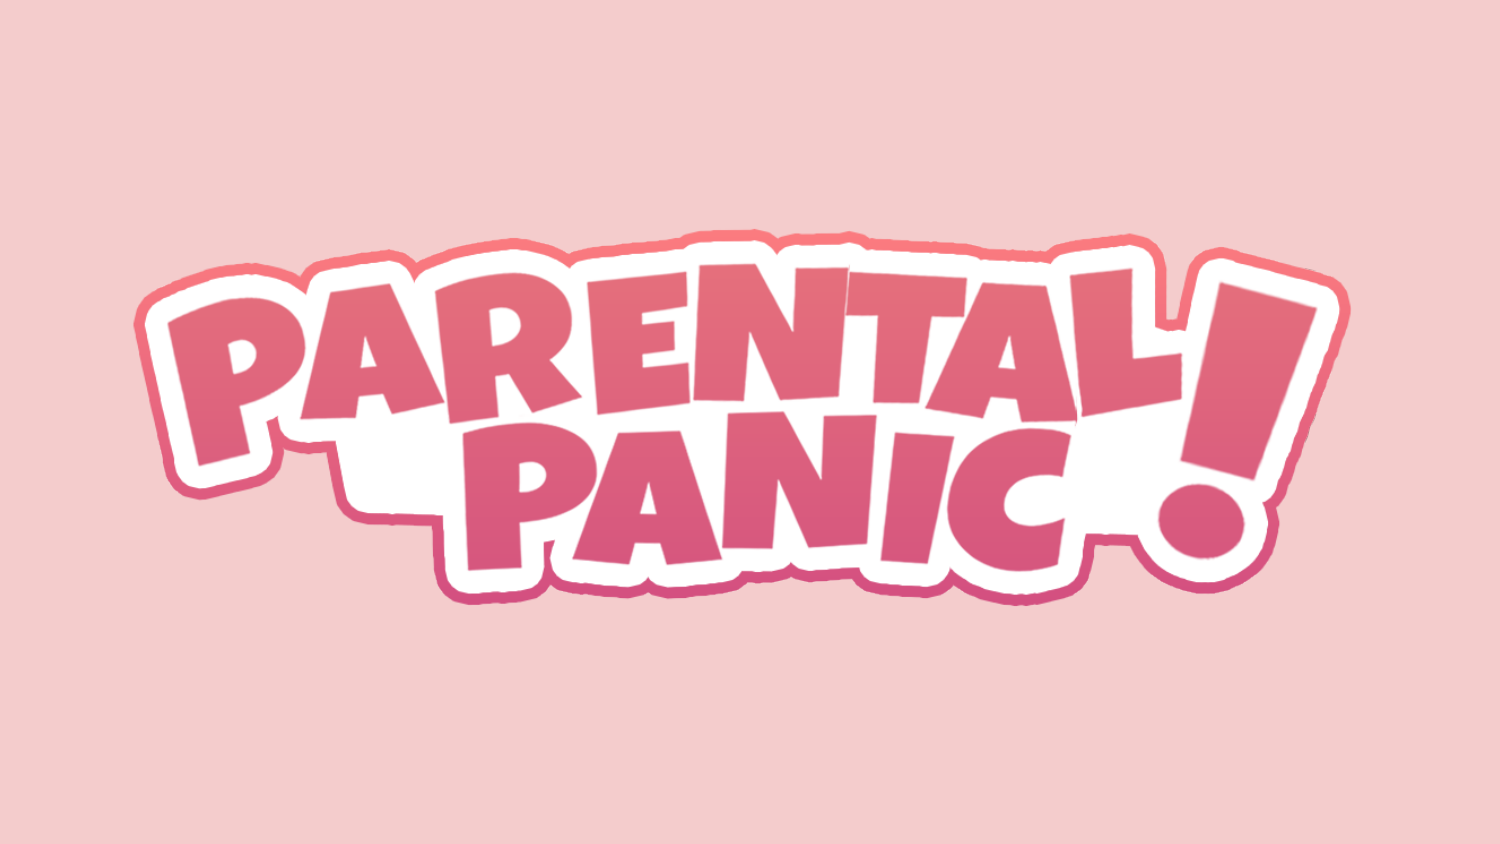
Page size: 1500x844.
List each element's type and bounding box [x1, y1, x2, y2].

picture [84, 186, 1416, 658]
